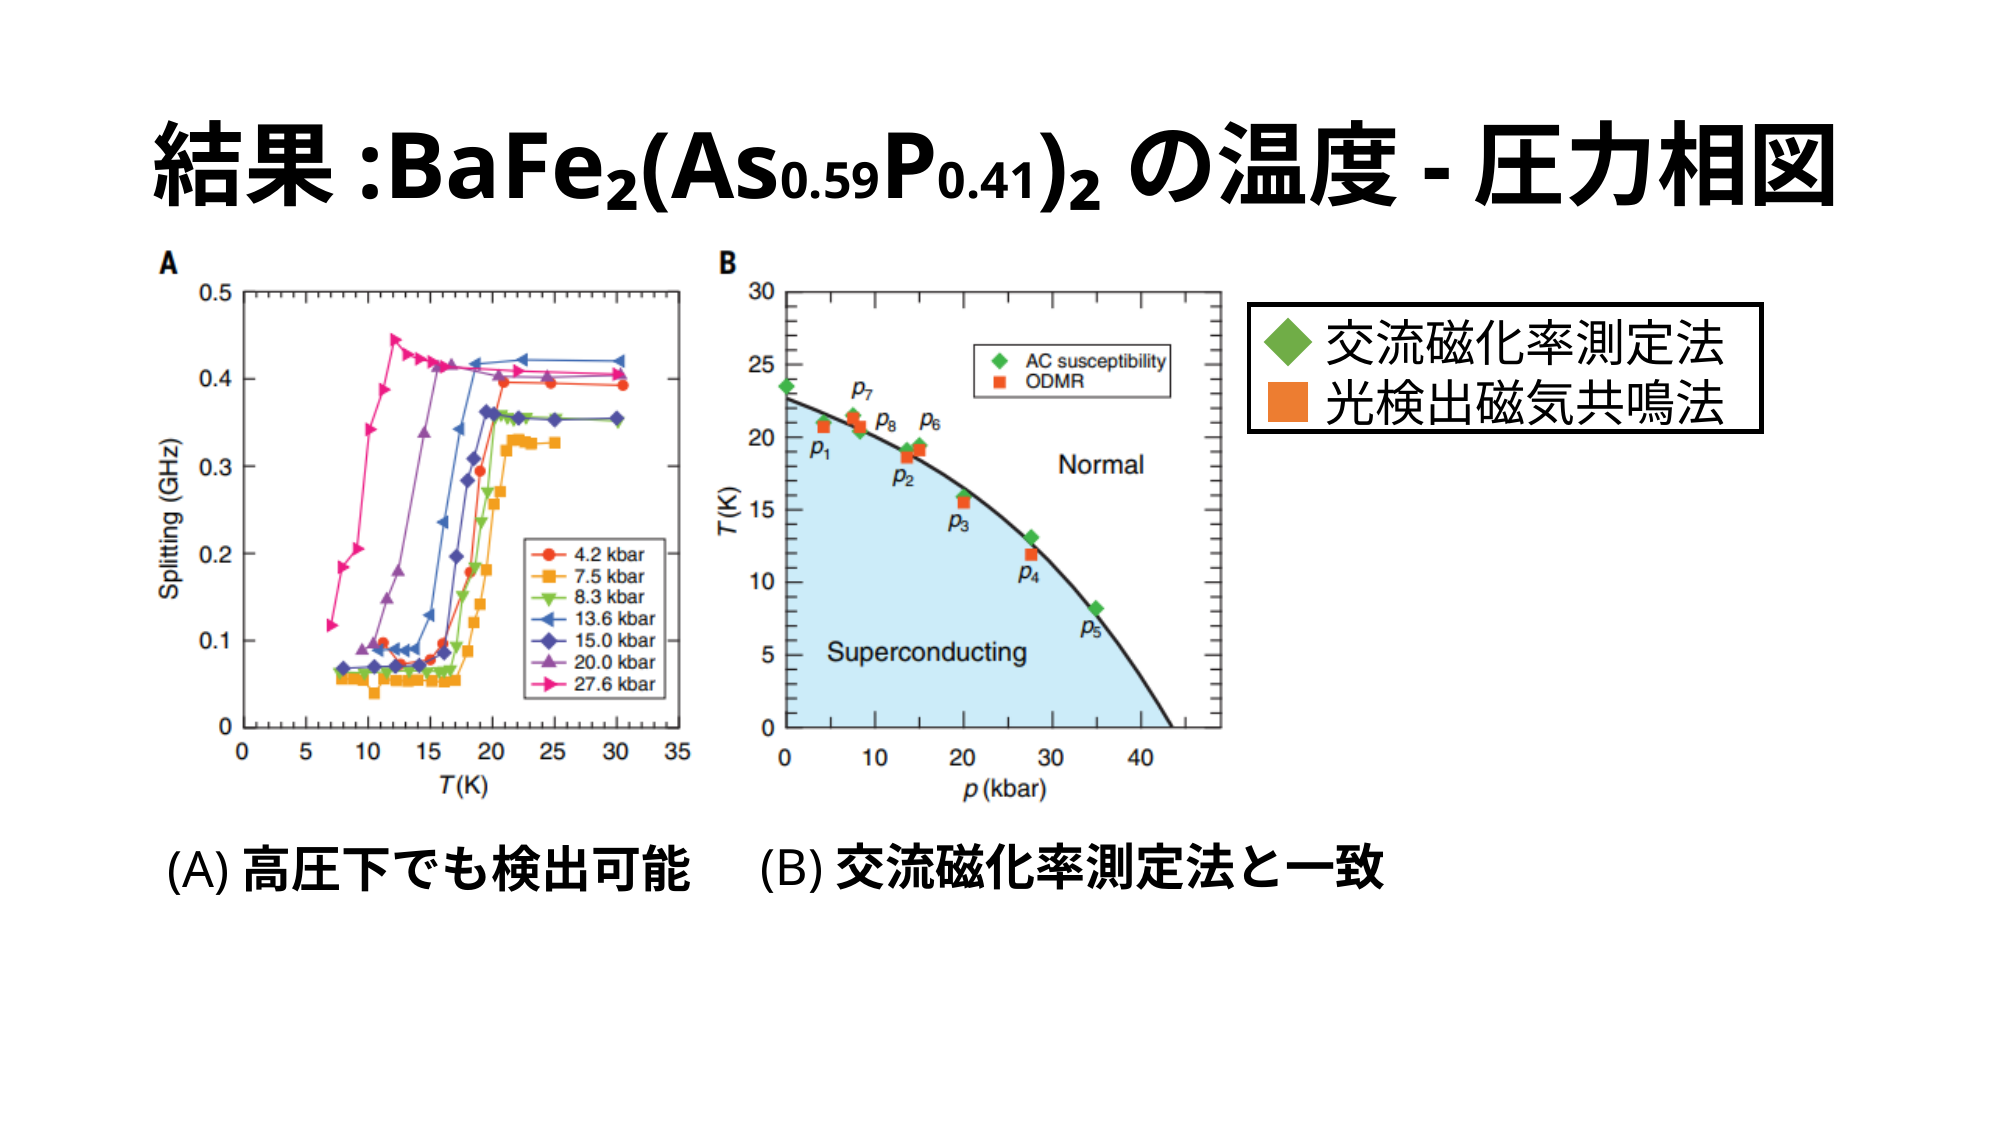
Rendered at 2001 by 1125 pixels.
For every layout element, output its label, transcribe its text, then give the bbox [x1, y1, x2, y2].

text_box (A)高圧下でも検出可能 [152, 830, 725, 905]
picture [137, 218, 1226, 811]
title 結果:BaFe₂(As0.59P0.41)₂の温度-圧力相図 [137, 59, 1863, 278]
text_box [1248, 303, 1763, 432]
text_box ◆交流磁化率測定法 ■光検出磁気共鳴法 [1249, 304, 1839, 439]
text_box (B)交流磁化率測定法と一致 [745, 828, 1413, 903]
